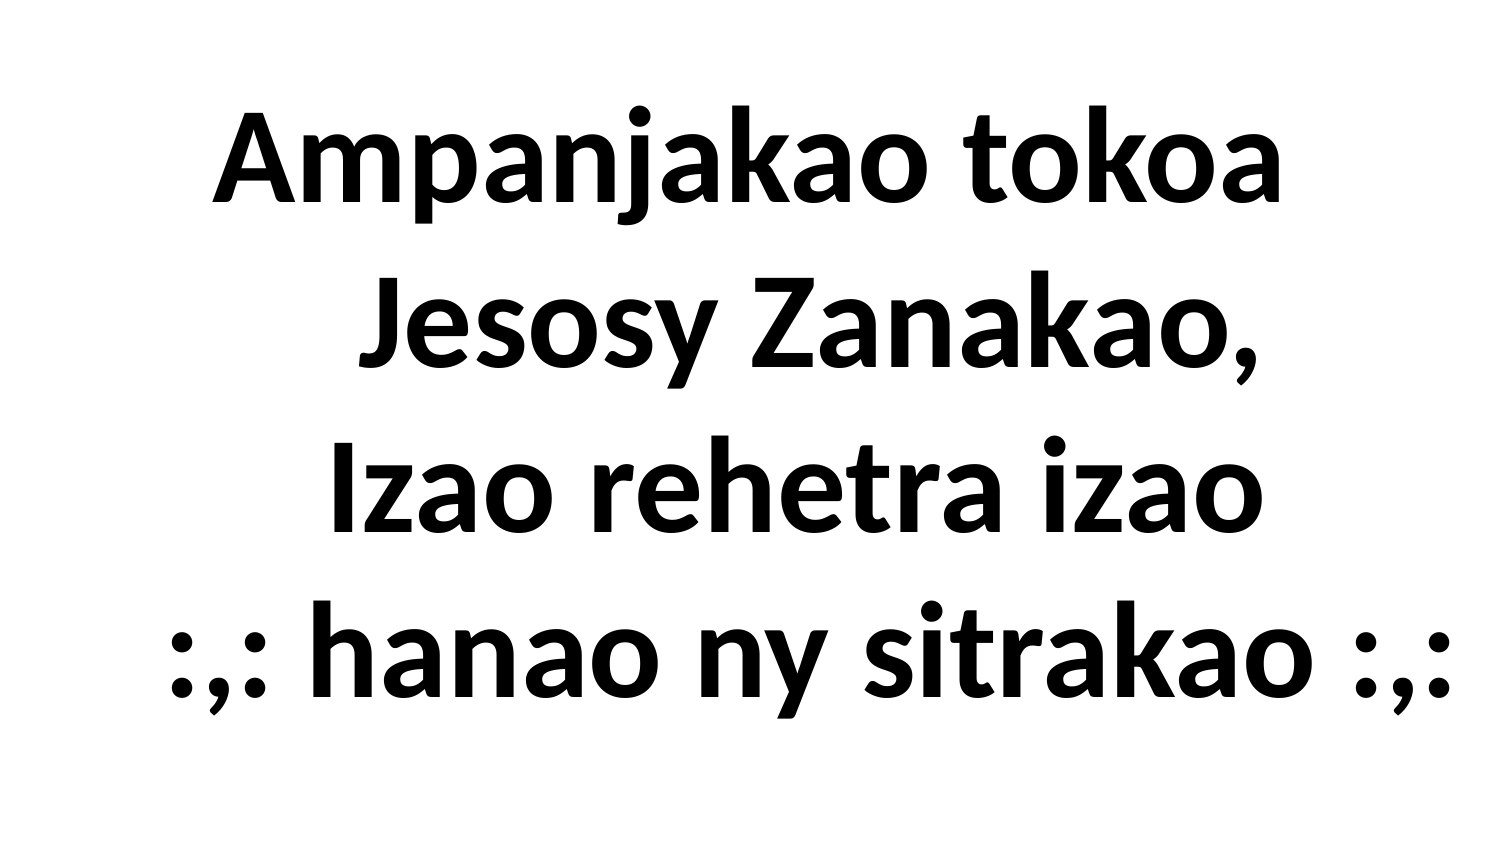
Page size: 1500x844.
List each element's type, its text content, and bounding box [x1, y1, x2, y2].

title Ampanjakao tokoa Jesosy Zanakao, Izao rehetra izao :,: hanao ny sitrakao :,: [0, 309, 1500, 481]
